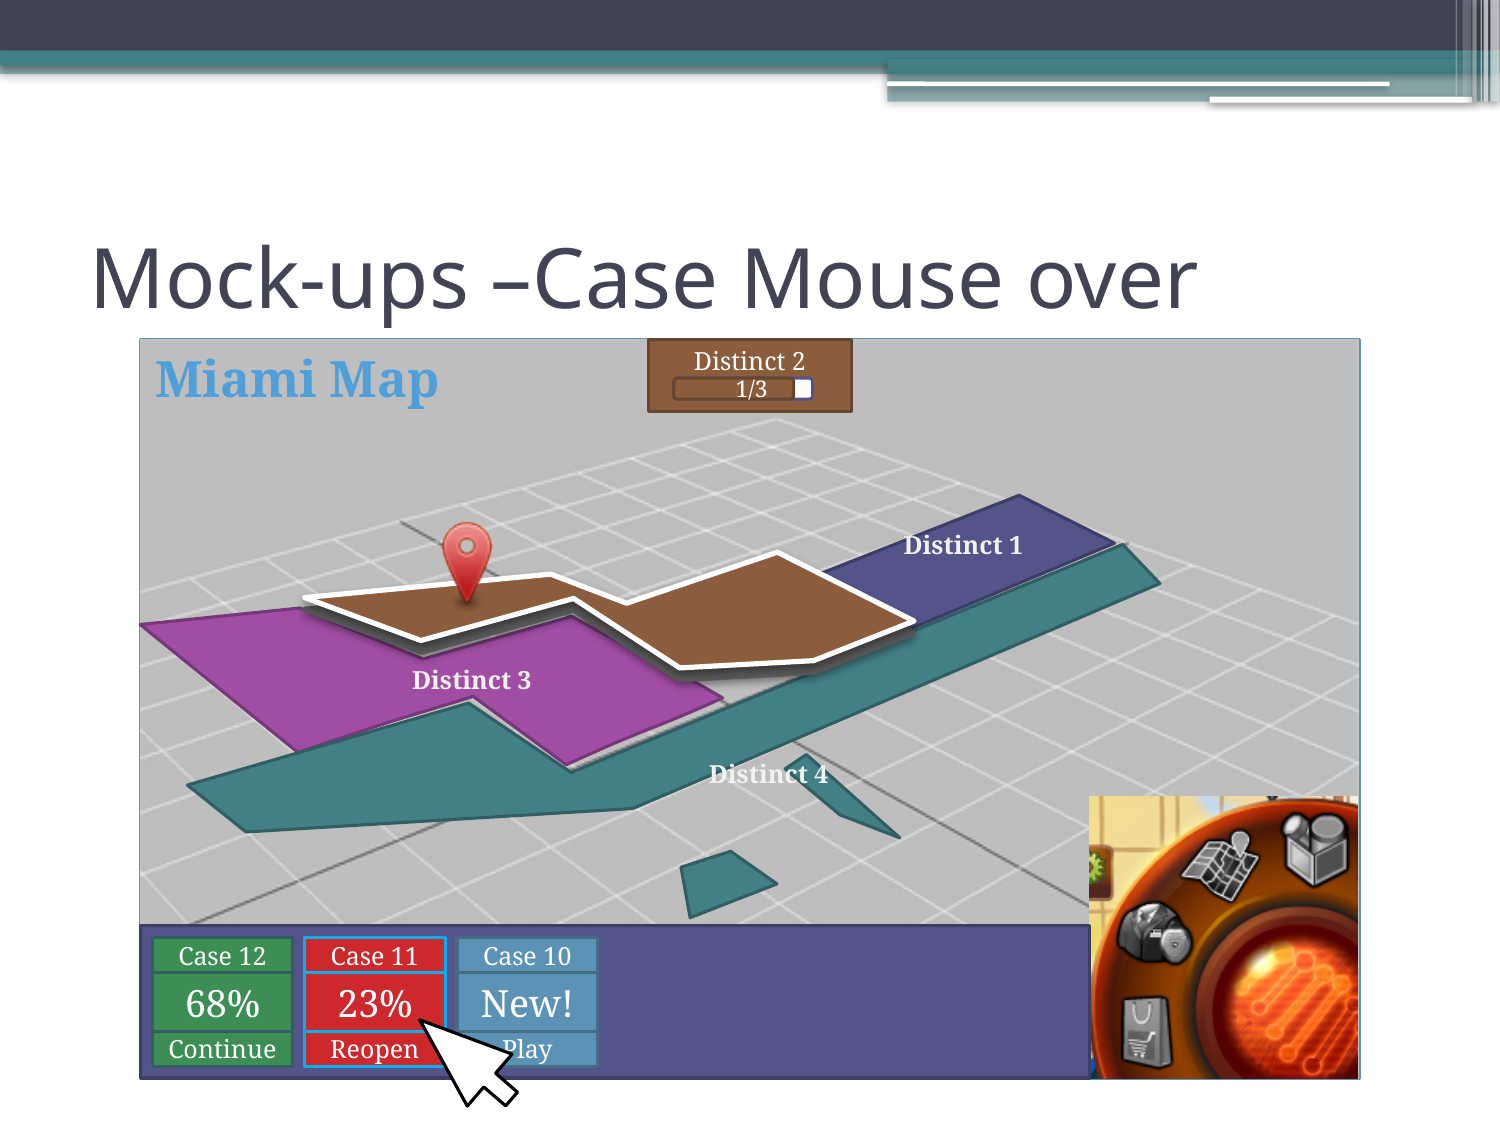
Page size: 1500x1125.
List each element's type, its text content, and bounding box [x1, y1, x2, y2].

text_box [456, 1089, 519, 1108]
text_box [648, 339, 852, 412]
title Mock-ups –Case Mouse over [75, 187, 1425, 363]
picture [140, 339, 1359, 1079]
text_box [187, 544, 1161, 909]
